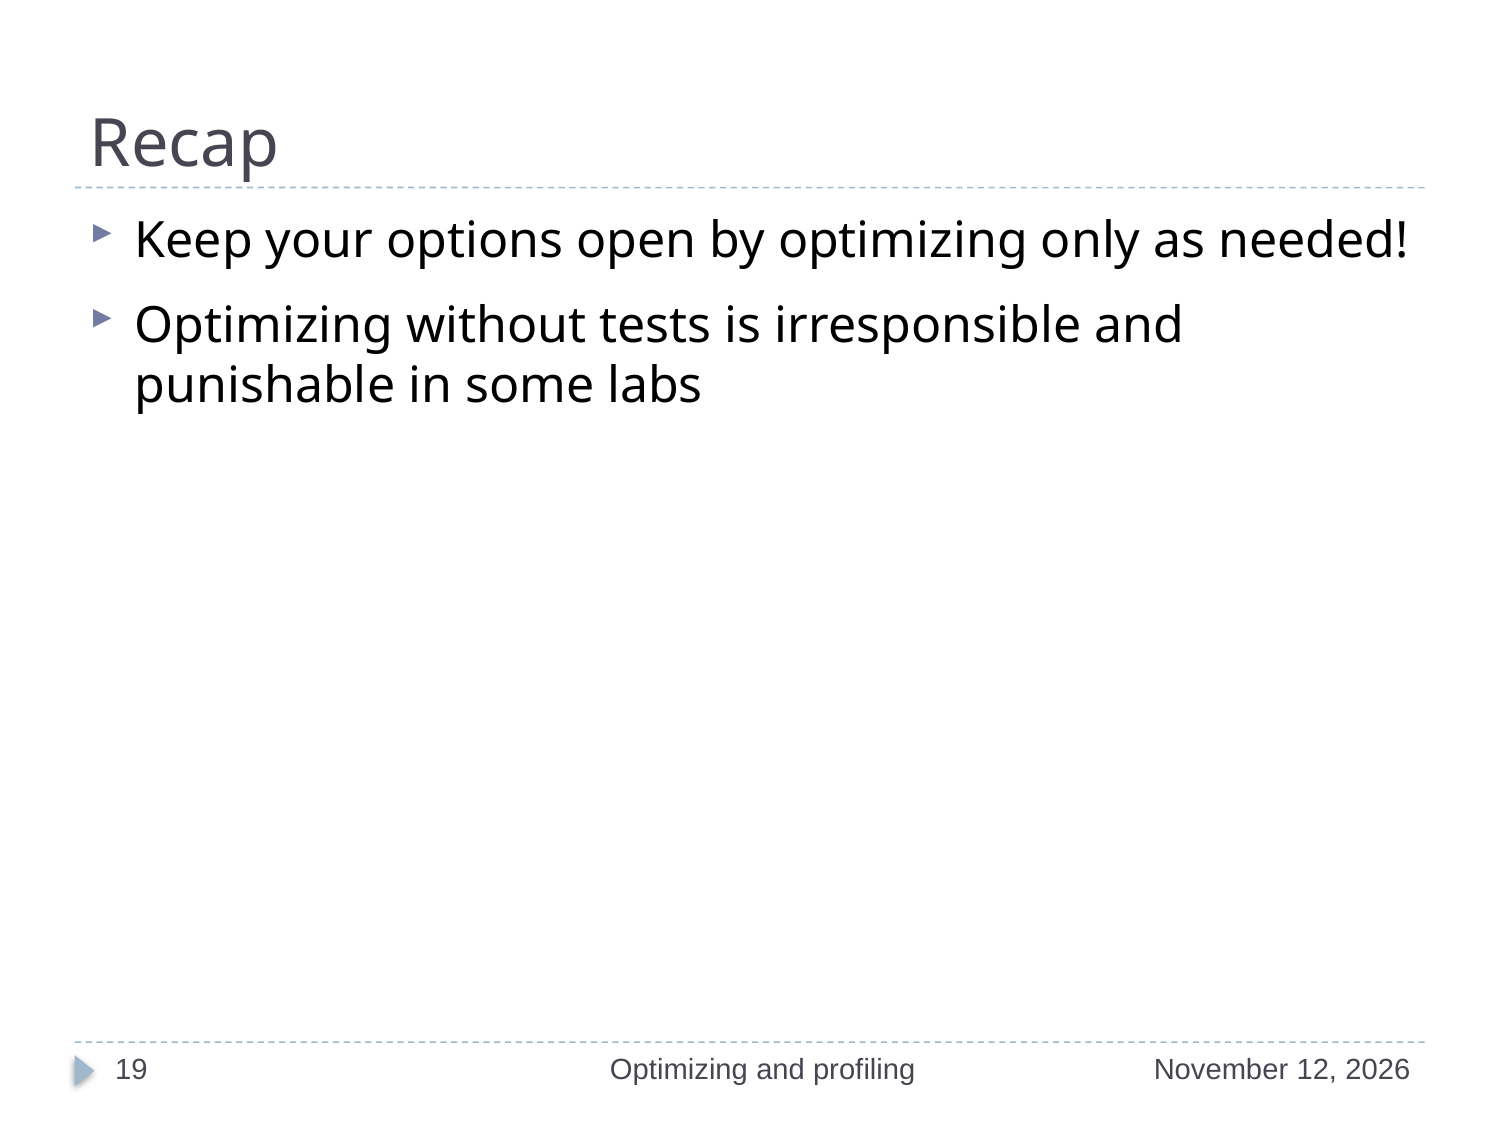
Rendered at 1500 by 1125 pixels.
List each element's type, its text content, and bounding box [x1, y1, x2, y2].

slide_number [1051, 1042, 1426, 1103]
slide_number 19 [100, 1042, 426, 1103]
title Recap [75, 24, 1425, 188]
list Keep your options open by optimizing only as needed! Optimizing without tests is irresponsible and punishable in some labs [75, 200, 1425, 1010]
footer Optimizing and profiling [475, 1042, 1051, 1103]
